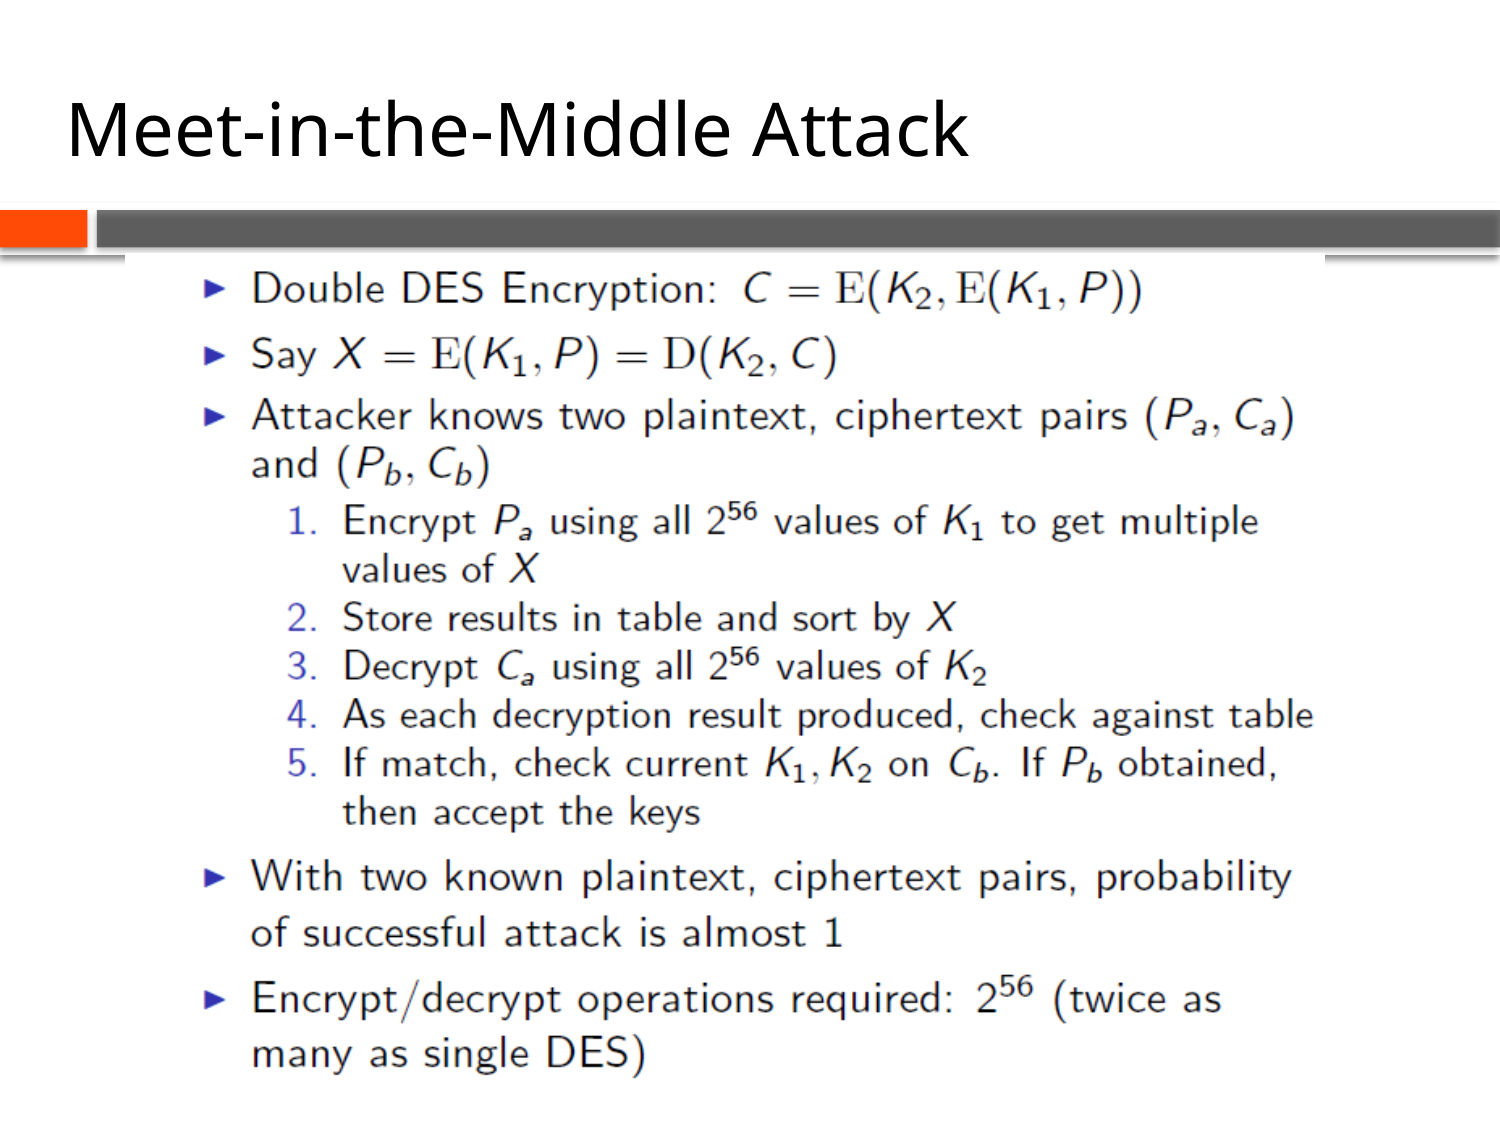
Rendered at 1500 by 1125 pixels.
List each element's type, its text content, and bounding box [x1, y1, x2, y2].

title Meet-in-the-Middle Attack [50, 75, 1438, 180]
picture [124, 252, 1326, 1098]
